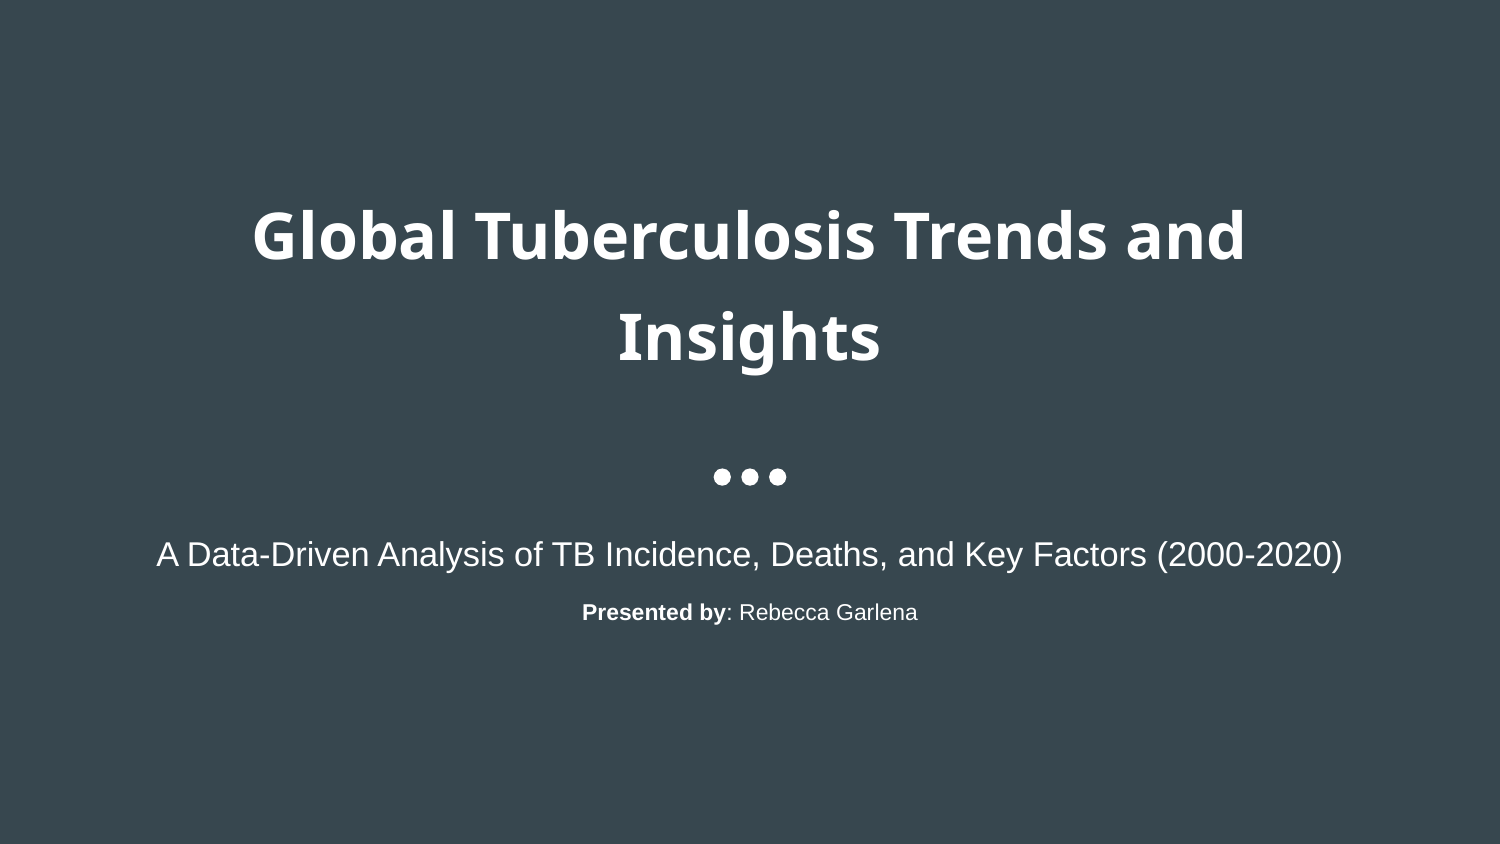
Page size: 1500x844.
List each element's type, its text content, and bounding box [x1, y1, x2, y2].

title Global Tuberculosis Trends and Insights [110, 162, 1390, 447]
subtitle A Data-Driven Analysis of TB Incidence, Deaths, and Key Factors (2000-2020) Presented by: Rebecca Garlena [110, 520, 1390, 651]
